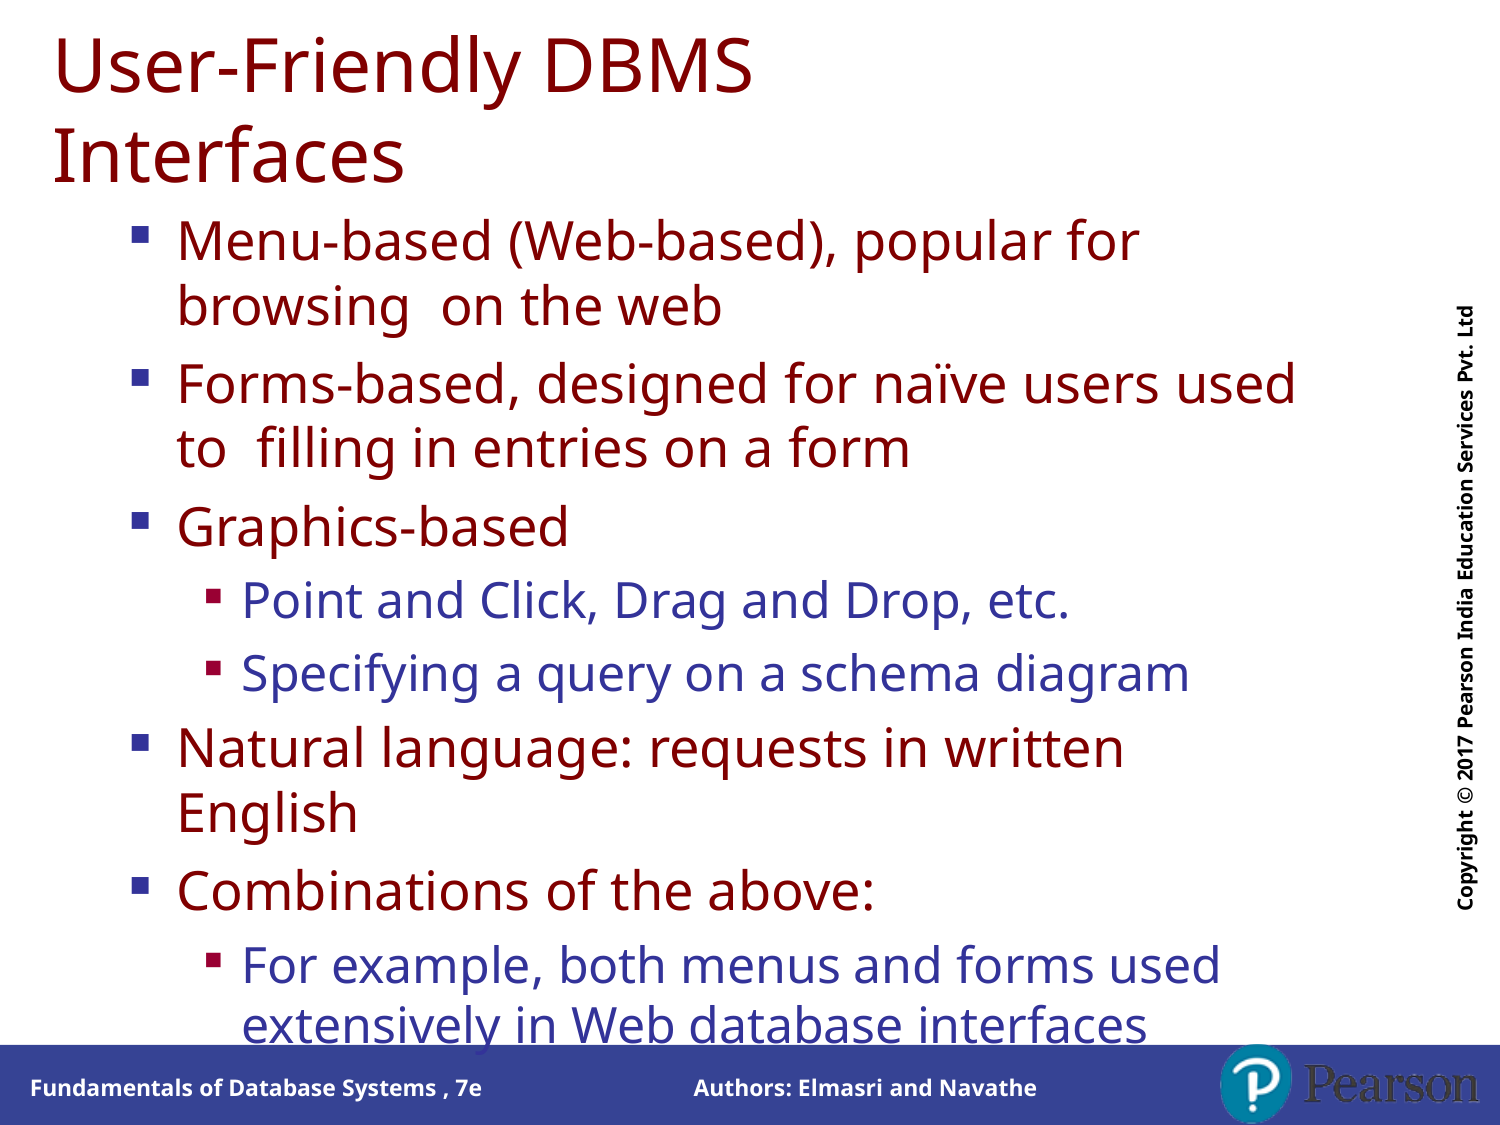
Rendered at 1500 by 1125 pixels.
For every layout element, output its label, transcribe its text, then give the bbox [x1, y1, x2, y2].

picture [1249, 1105, 1257, 1112]
text_box Menu-based (Web-based), popular for browsing on the web Forms-based, designed for naïve users used to filling in entries on a form Graphics-based Point and Click, Drag and Drop, etc. Specifying a query on a schema diagram Natural language: requests in written English Combinations of the above: For example, both menus and forms used extensively in Web database interfaces [127, 203, 1331, 1054]
picture [1233, 1057, 1280, 1102]
slide_number Fundamentals of Database Systems , 7e [27, 1071, 547, 1125]
text_box Copyright © 2017 Pearson India Education Services Pvt. Ltd [1451, 204, 1482, 913]
footer Authors: Elmasri and Navathe [691, 1070, 1081, 1125]
picture [1220, 1044, 1480, 1124]
title User-Friendly DBMS Interfaces [50, 15, 1093, 206]
